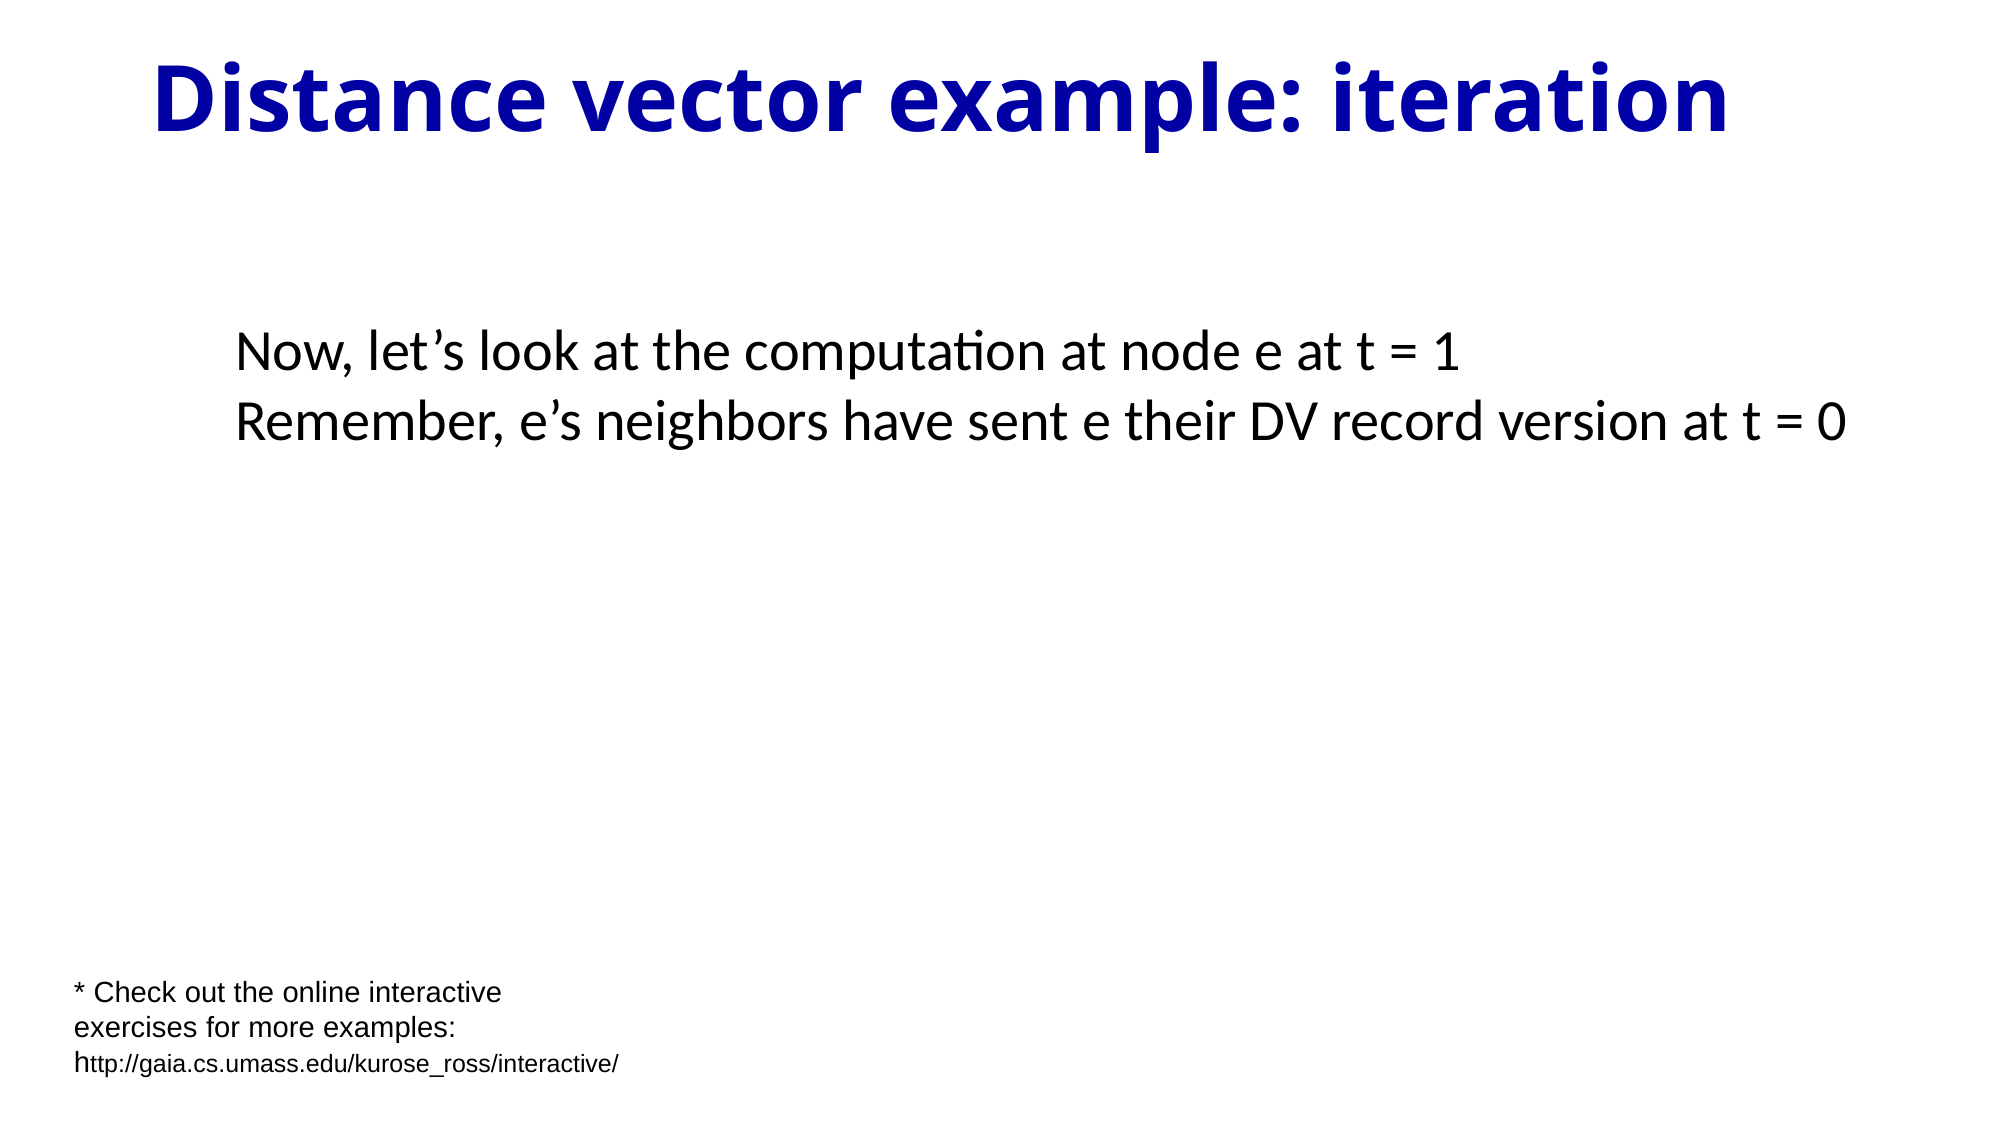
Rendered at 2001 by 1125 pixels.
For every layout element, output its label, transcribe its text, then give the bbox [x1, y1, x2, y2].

text_box Now, let’s look at the computation at node e at t = 1 Remember, e’s neighbors have sent e their DV record version at t = 0 [220, 304, 1863, 460]
text_box * Check out the online interactive exercises for more examples: http://gaia.cs.umass.edu/kurose_ross/interactive/ [59, 965, 641, 1086]
title Distance vector example: iteration [135, 28, 1861, 176]
